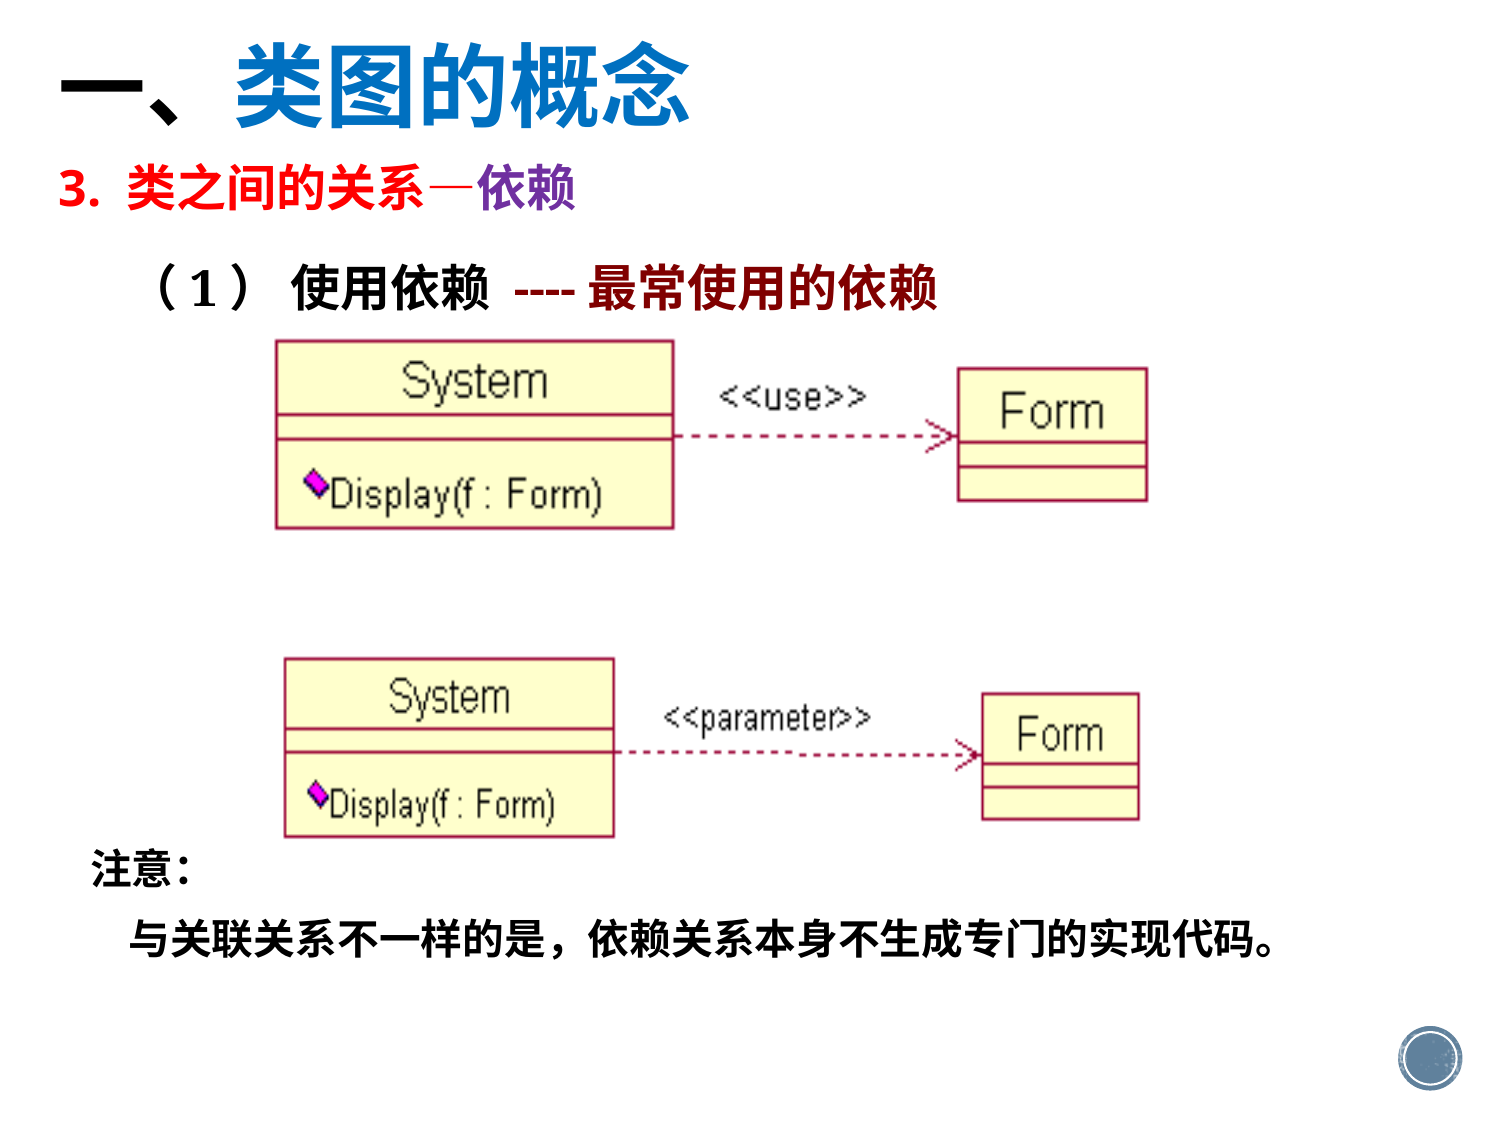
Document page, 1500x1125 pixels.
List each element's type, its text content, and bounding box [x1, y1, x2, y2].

picture [268, 638, 1157, 842]
text_box 3. 类之间的关系—依赖 [43, 149, 845, 219]
title （1） 使用依赖 ----最常使用的依赖 [112, 245, 1388, 335]
picture [256, 316, 1169, 546]
list 注意： 与关联关系不一样的是，依赖关系本身不生成专门的实现代码。 [75, 841, 1425, 983]
text_box 一、类图的概念 [43, 32, 1319, 150]
